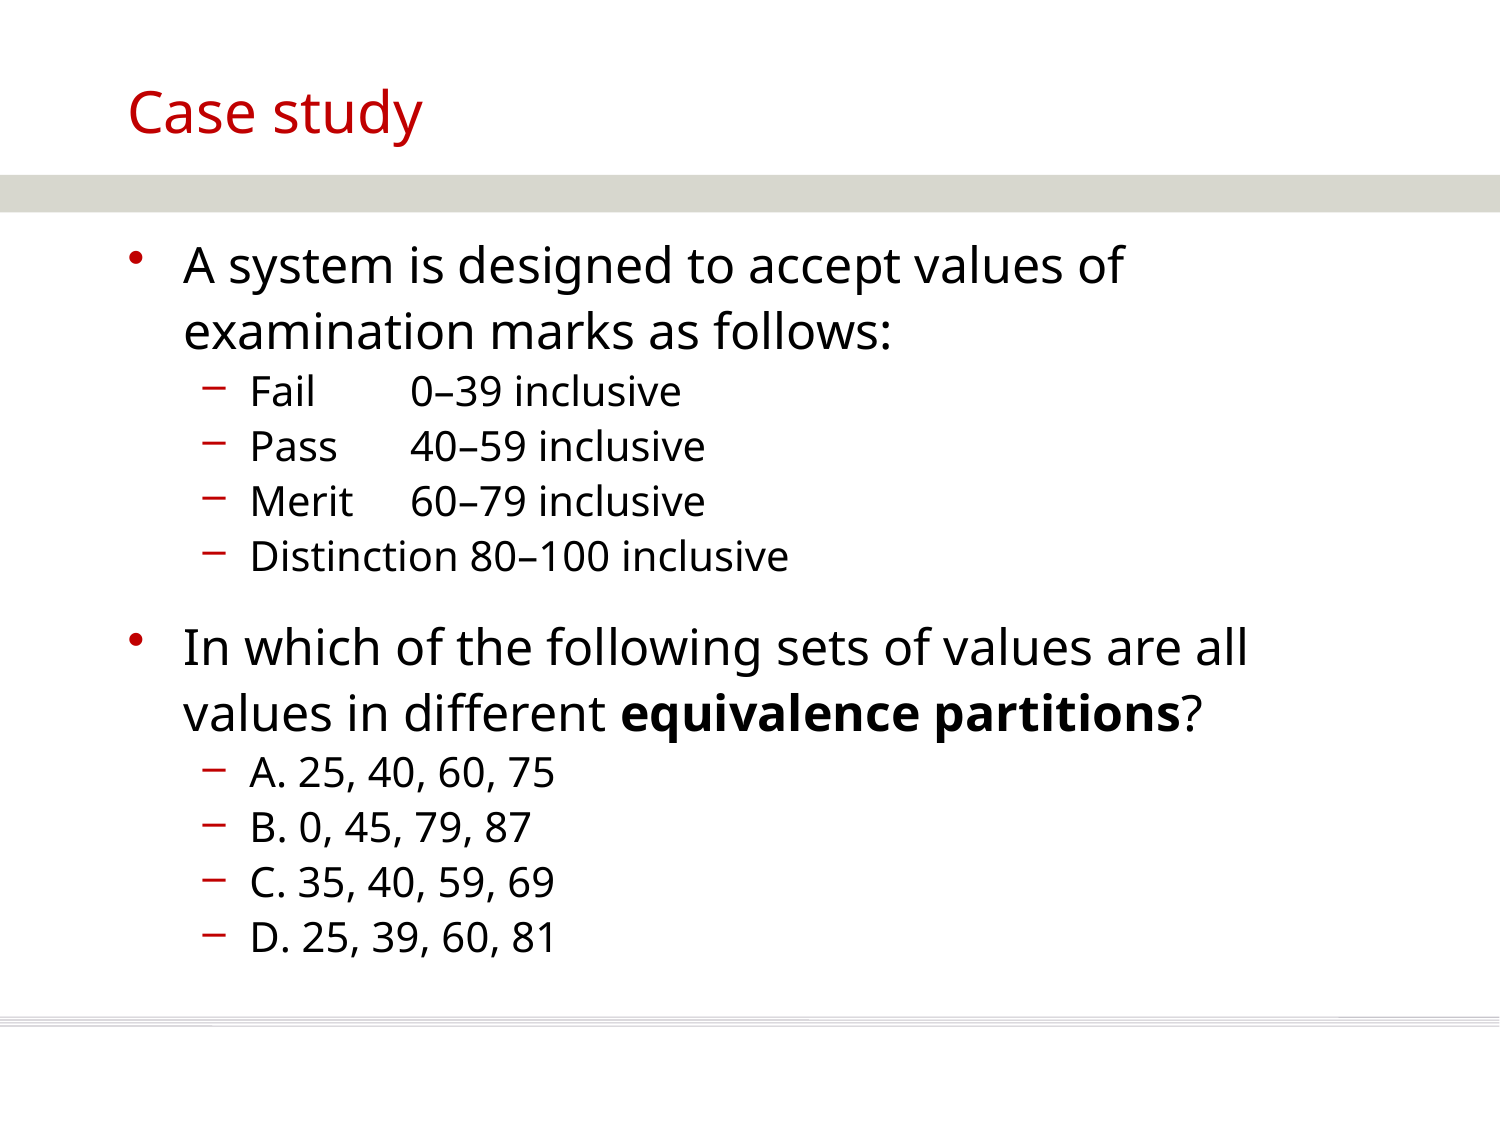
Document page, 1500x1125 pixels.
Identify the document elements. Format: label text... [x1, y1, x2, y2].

title Case study [112, 47, 1481, 173]
list A system is designed to accept values of examination marks as follows: Fail 0–39 inclusive Pass 40–59 inclusive Merit 60–79 inclusive Distinction 80–100 inclusive In which of the following sets of values are all values in different equivalence partitions? A. 25, 40, 60, 75 B. 0, 45, 79, 87 C. 35, 40, 59, 69 D. 25, 39, 60, 81 [112, 220, 1412, 1071]
